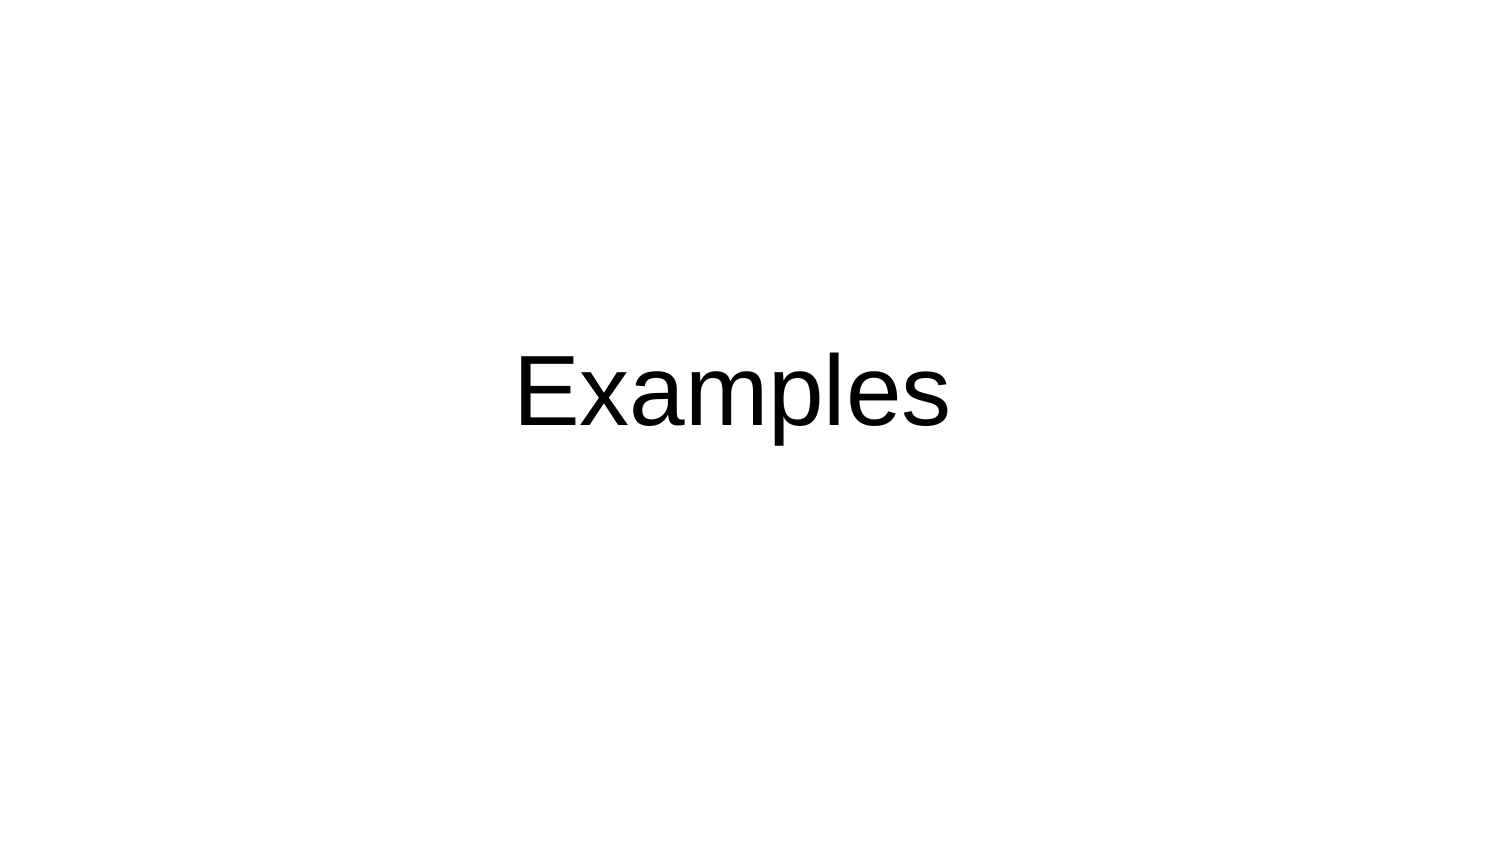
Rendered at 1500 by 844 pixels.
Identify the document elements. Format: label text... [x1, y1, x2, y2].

title Examples [26, 310, 1425, 405]
